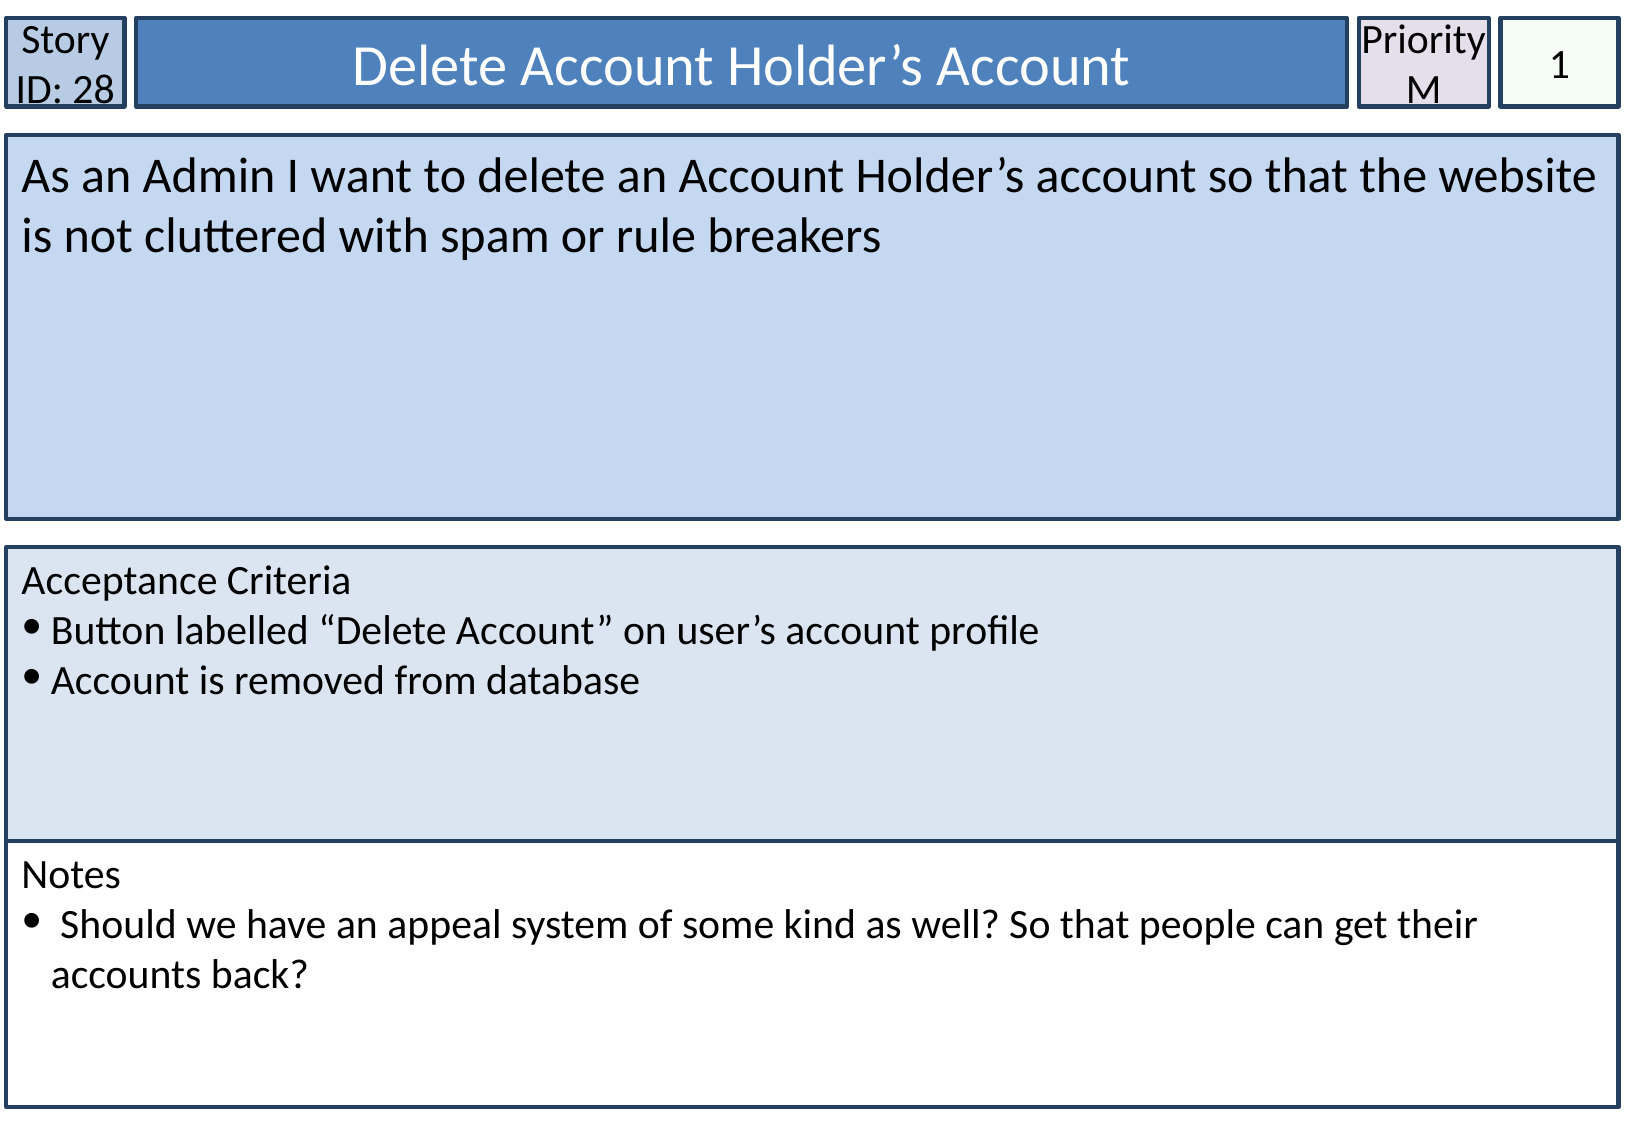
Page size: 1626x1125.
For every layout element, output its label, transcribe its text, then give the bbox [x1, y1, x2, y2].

text_box Story ID: 28 [6, 17, 125, 107]
text_box Notes Should we have an appeal system of some kind as well? So that people can get their accounts back? [6, 841, 1619, 1107]
text_box As an Admin I want to delete an Account Holder’s account so that the website is not cluttered with spam or rule breakers [6, 134, 1619, 519]
text_box Delete Account Holder’s Account [136, 17, 1347, 107]
text_box Priority M [1358, 17, 1489, 107]
text_box 1 [1500, 17, 1619, 107]
text_box Acceptance Criteria Button labelled “Delete Account” on user’s account profile Account is removed from database [6, 547, 1619, 841]
